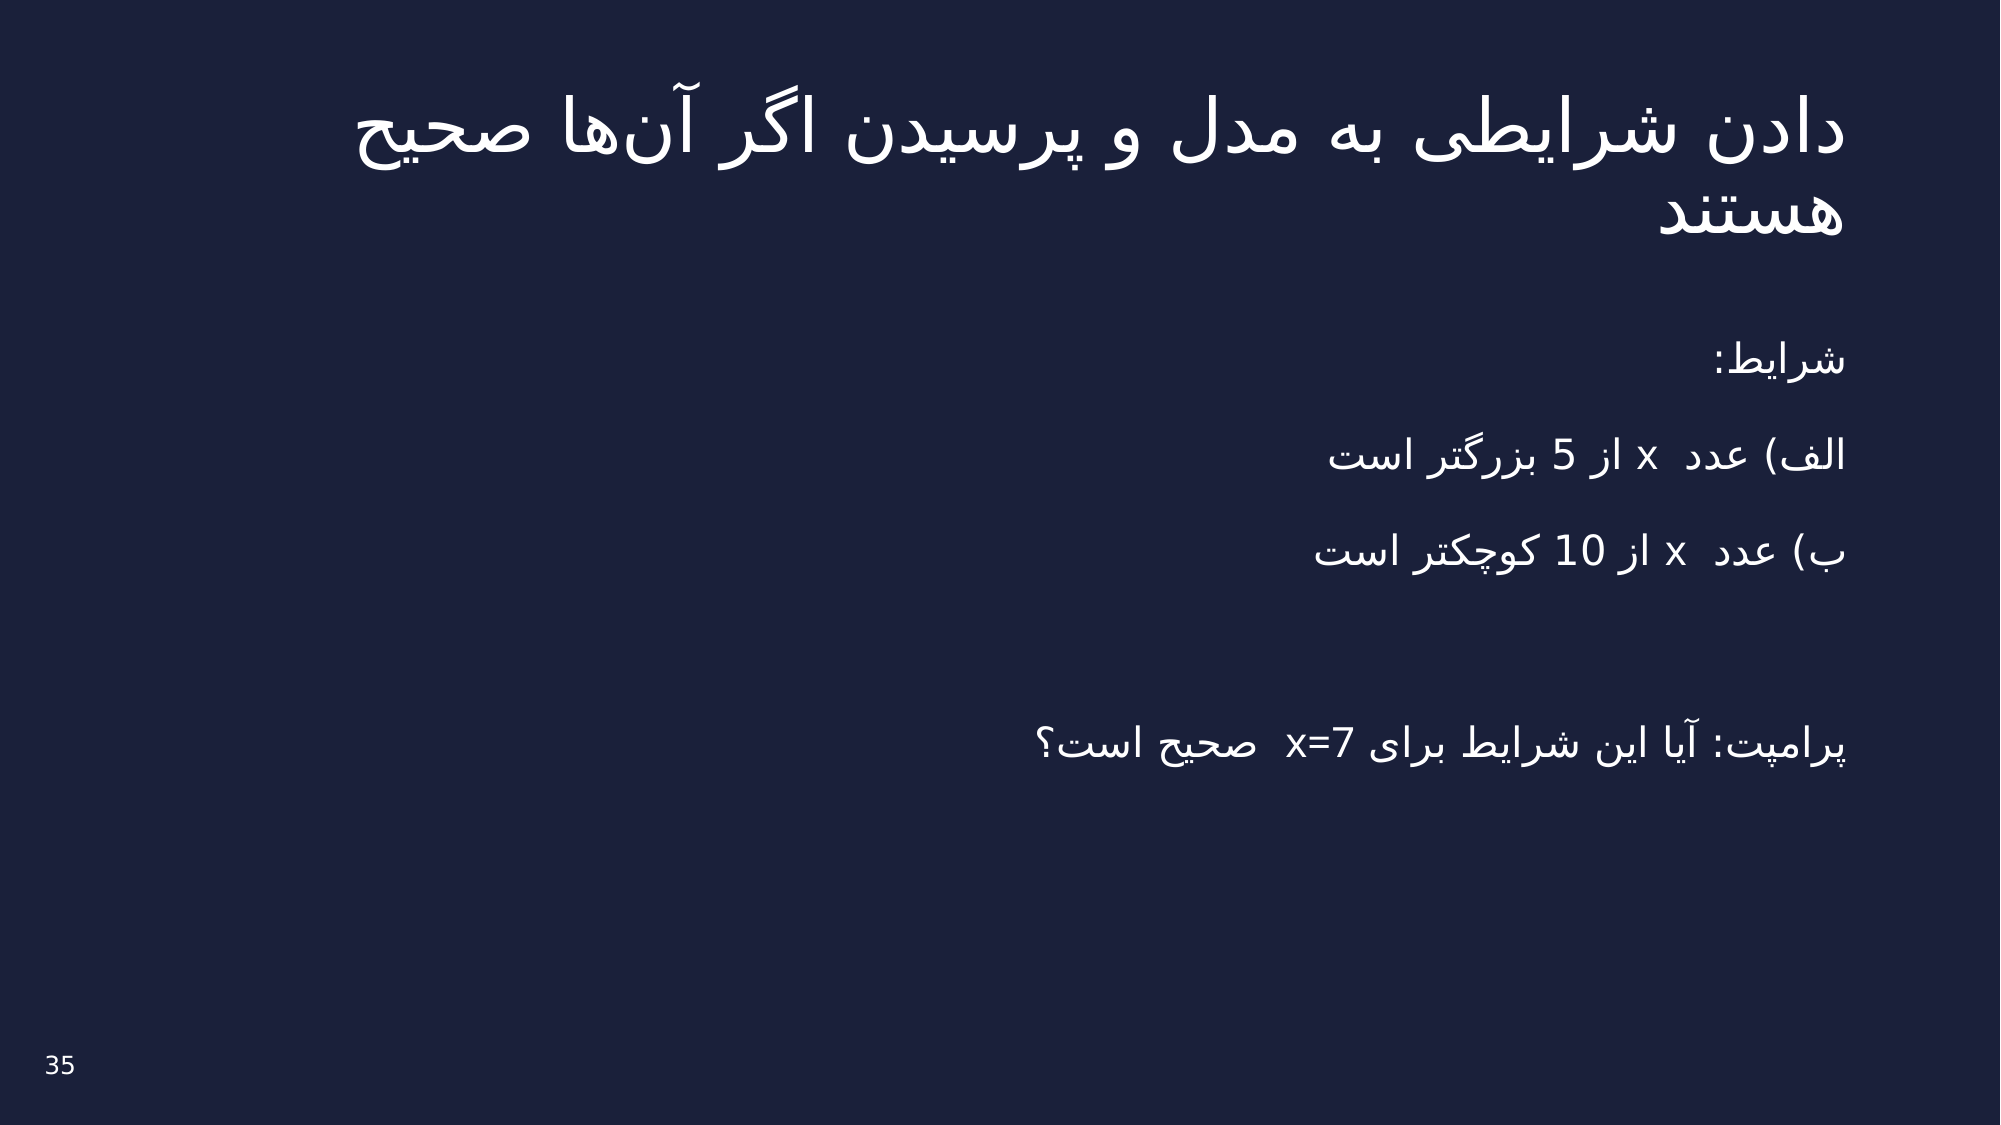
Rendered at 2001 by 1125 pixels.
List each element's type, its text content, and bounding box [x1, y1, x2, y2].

list شرایط: الف) عدد x از 5 بزرگتر است ب) عدد x از 10 کوچکتر است پرامپت: آیا این شرایط برای x=7 صحیح است؟ [137, 299, 1863, 1014]
slide_number 35 [24, 1029, 96, 1100]
title دادن شرایطی به مدل و پرسیدن اگر آن‌ها صحیح هستند [137, 59, 1863, 278]
